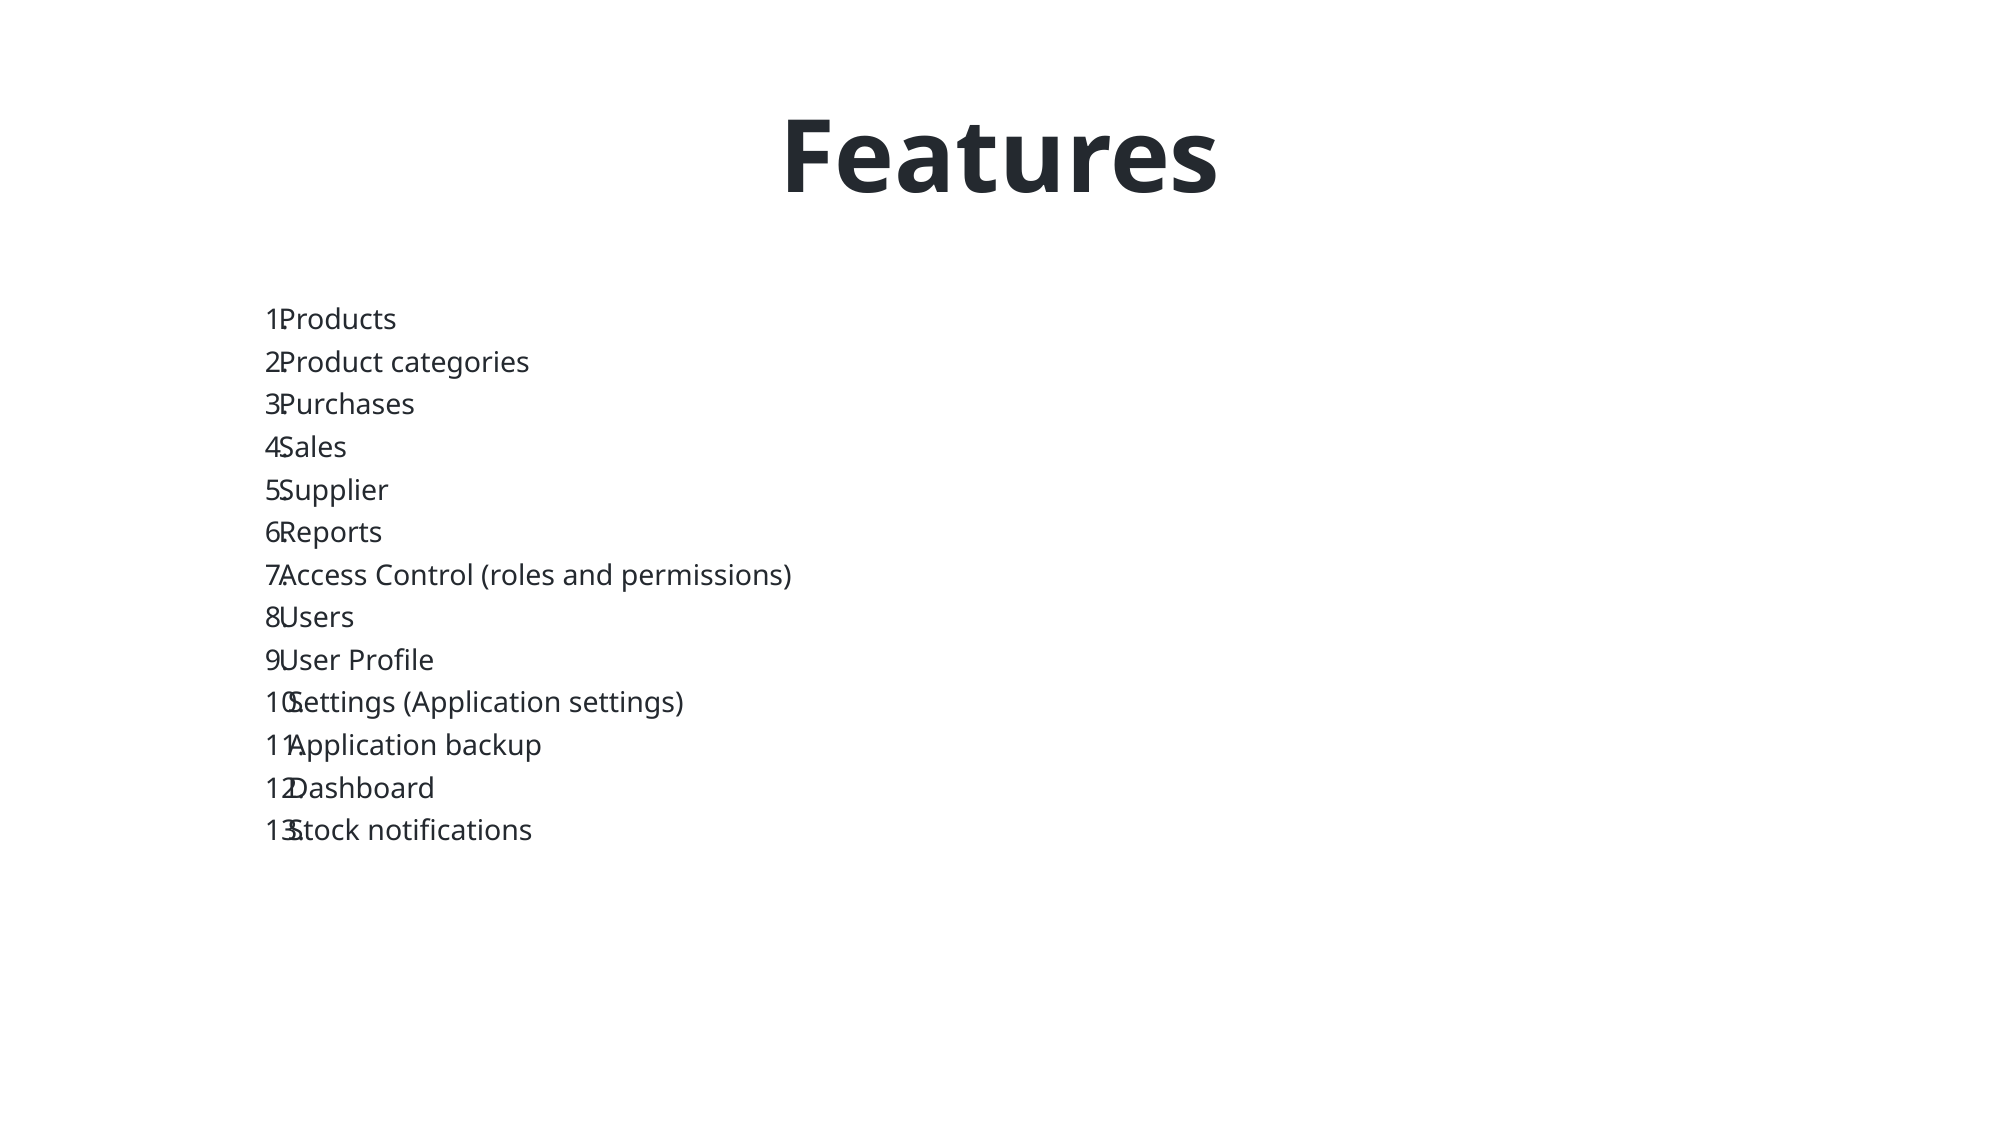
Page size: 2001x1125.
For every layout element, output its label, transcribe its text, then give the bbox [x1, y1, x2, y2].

subtitle Products Product categories Purchases Sales Supplier Reports Access Control (roles and permissions) Users User Profile Settings (Application settings) Application backup Dashboard Stock notifications [249, 297, 1750, 863]
title Features [249, 97, 1750, 297]
